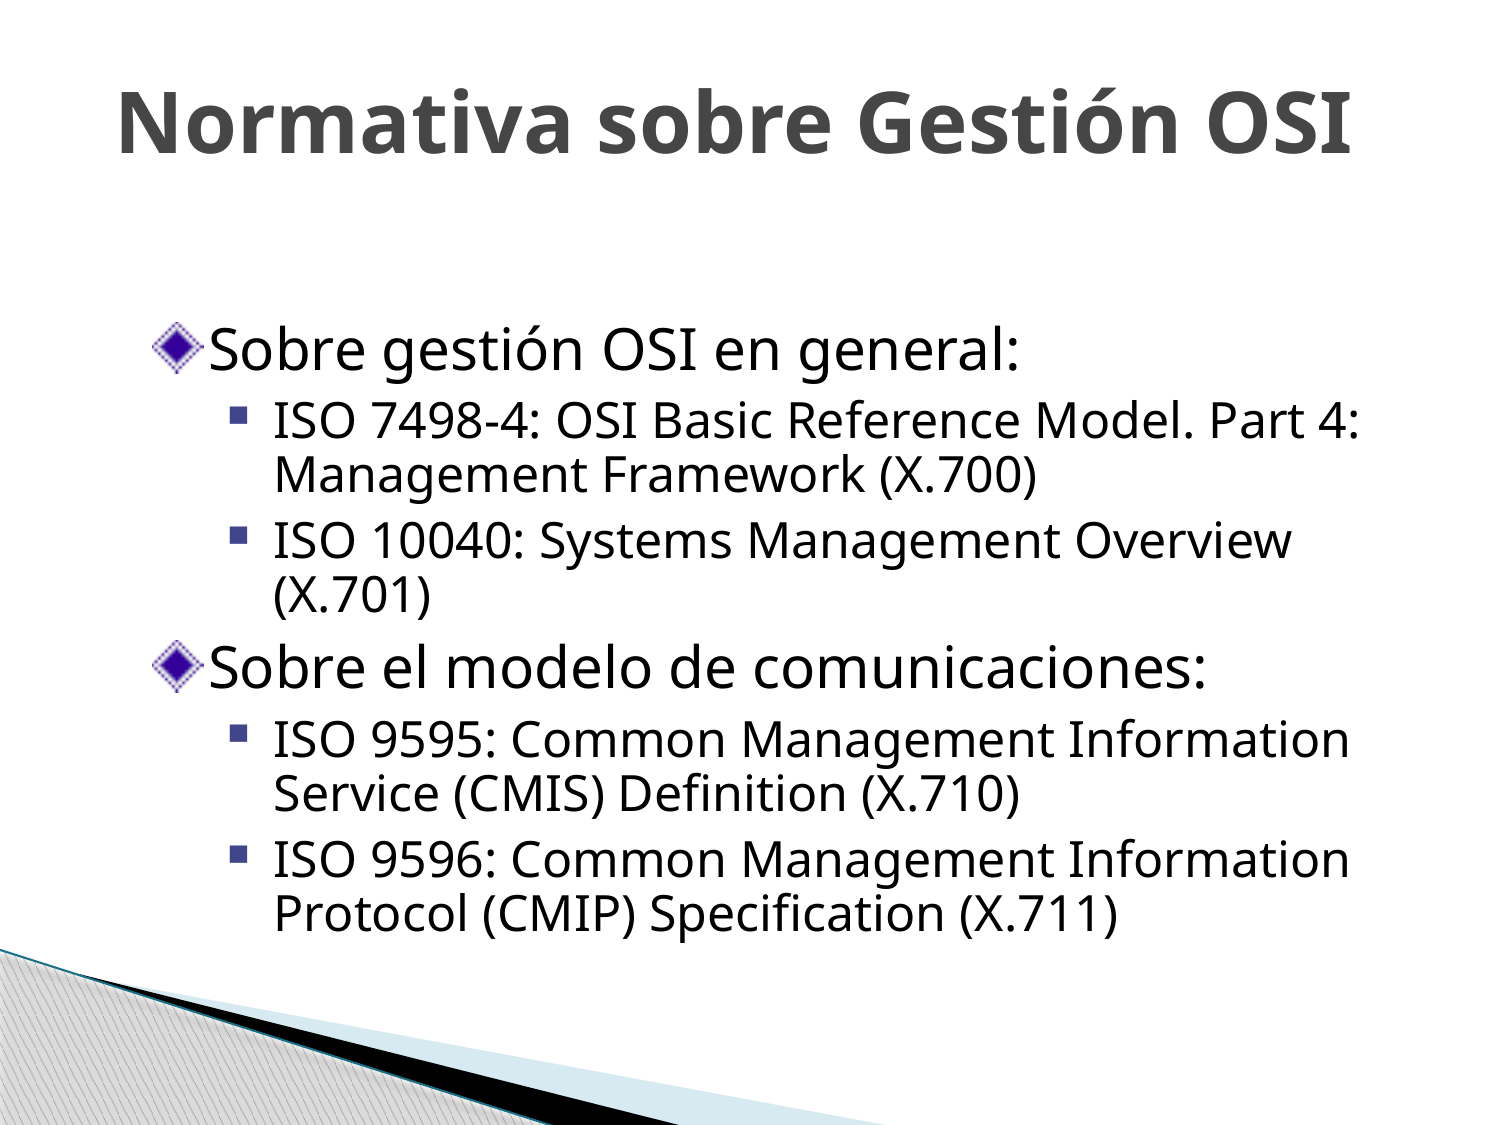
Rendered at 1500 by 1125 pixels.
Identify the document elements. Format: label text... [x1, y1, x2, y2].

title Normativa sobre Gestión OSI [99, 2, 1375, 238]
picture [152, 322, 204, 374]
list Sobre gestión OSI en general: ISO 7498-4: OSI Basic Reference Model. Part 4: Management Framework (X.700) ISO 10040: Systems Management Overview (X.701) Sobre el modelo de comunicaciones: ISO 9595: Common Management Information Service (CMIS) Definition (X.710) ISO 9596: Common Management Information Protocol (CMIP) Specification (X.711) [137, 312, 1413, 1059]
text_box [0, 953, 137, 998]
picture [152, 640, 204, 693]
text_box [330, 1059, 542, 1125]
